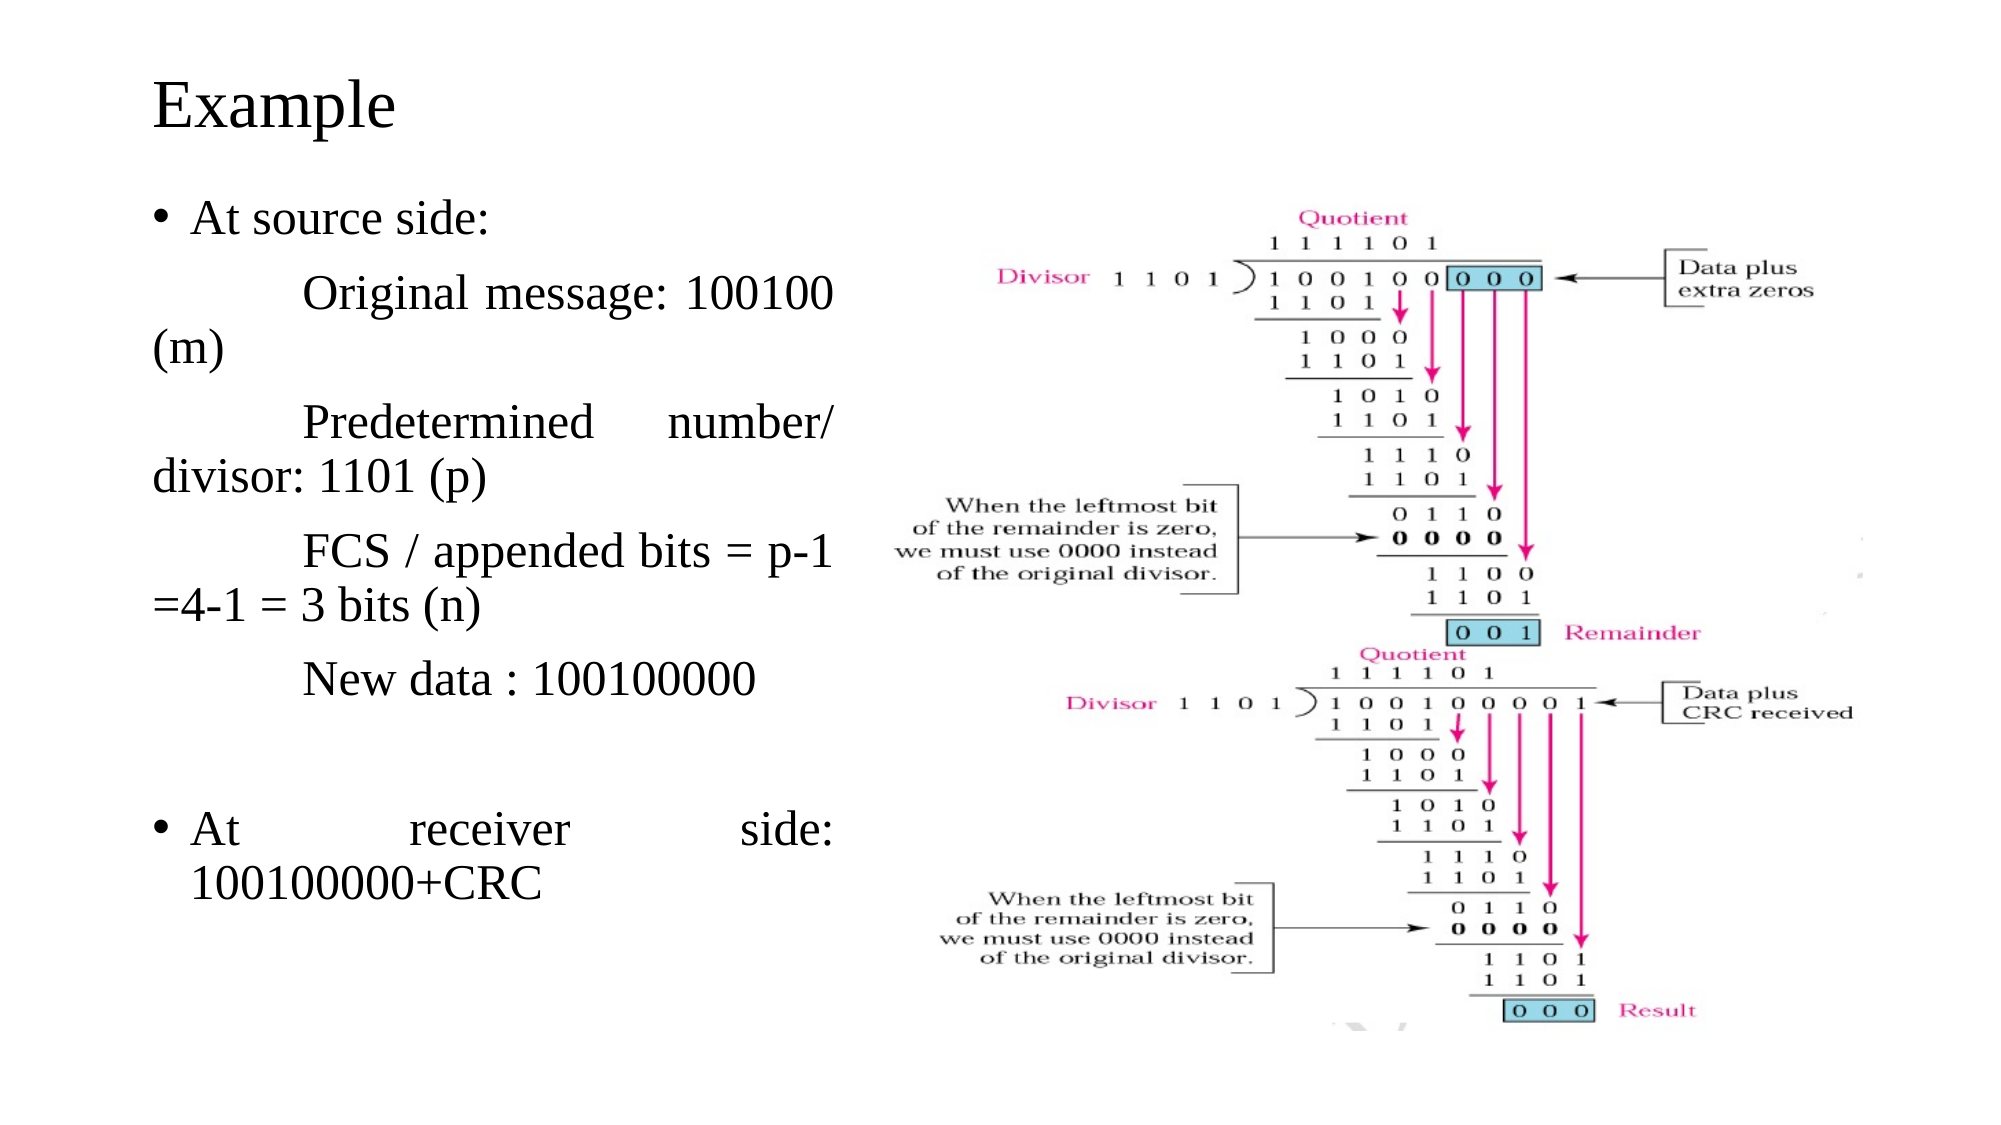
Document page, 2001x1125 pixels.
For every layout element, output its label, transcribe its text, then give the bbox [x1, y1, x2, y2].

list At source side: Original message: 100100 (m) Predetermined number/ divisor: 1101 (p) FCS / appended bits = p-1 =4-1 = 3 bits (n) New data : 100100000 At receiver side: 100100000+CRC [137, 183, 849, 1014]
title Example [137, 59, 1863, 150]
picture [849, 183, 1863, 1031]
